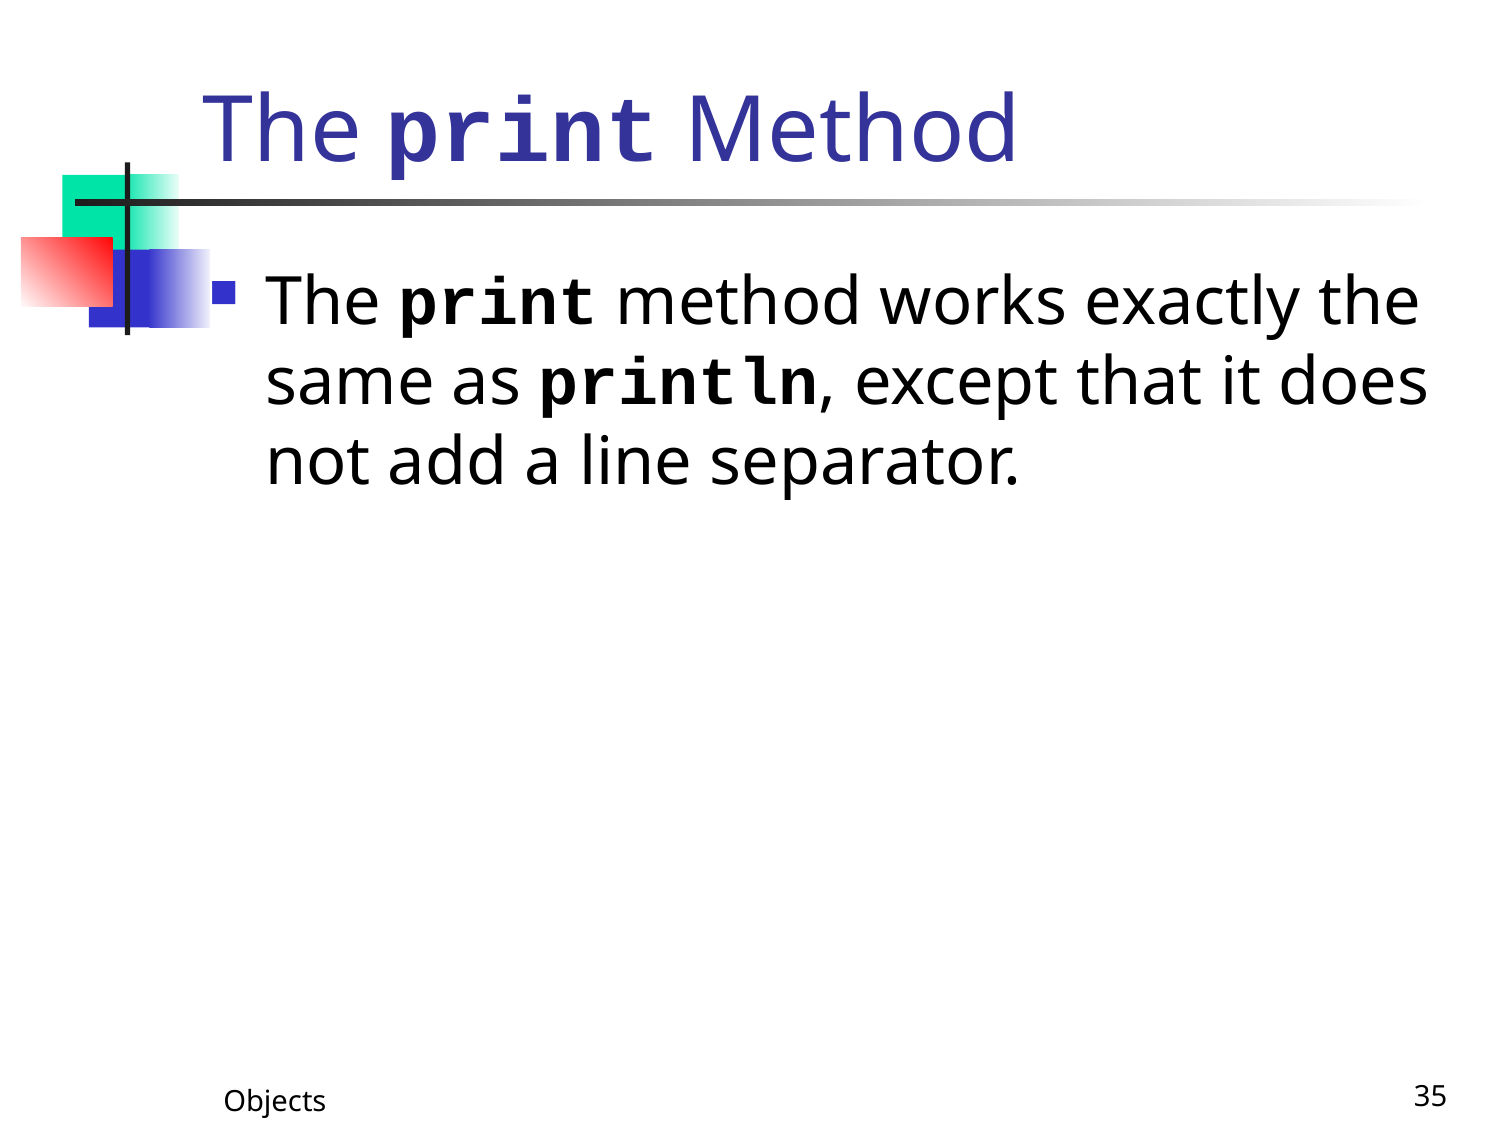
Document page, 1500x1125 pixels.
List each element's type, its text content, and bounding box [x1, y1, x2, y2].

slide_number 35 [1149, 1049, 1463, 1125]
footer Objects [37, 1049, 513, 1125]
list The print method works exactly the same as println, except that it does not add a line separator. [193, 249, 1470, 1007]
title The print Method [187, 0, 1467, 188]
